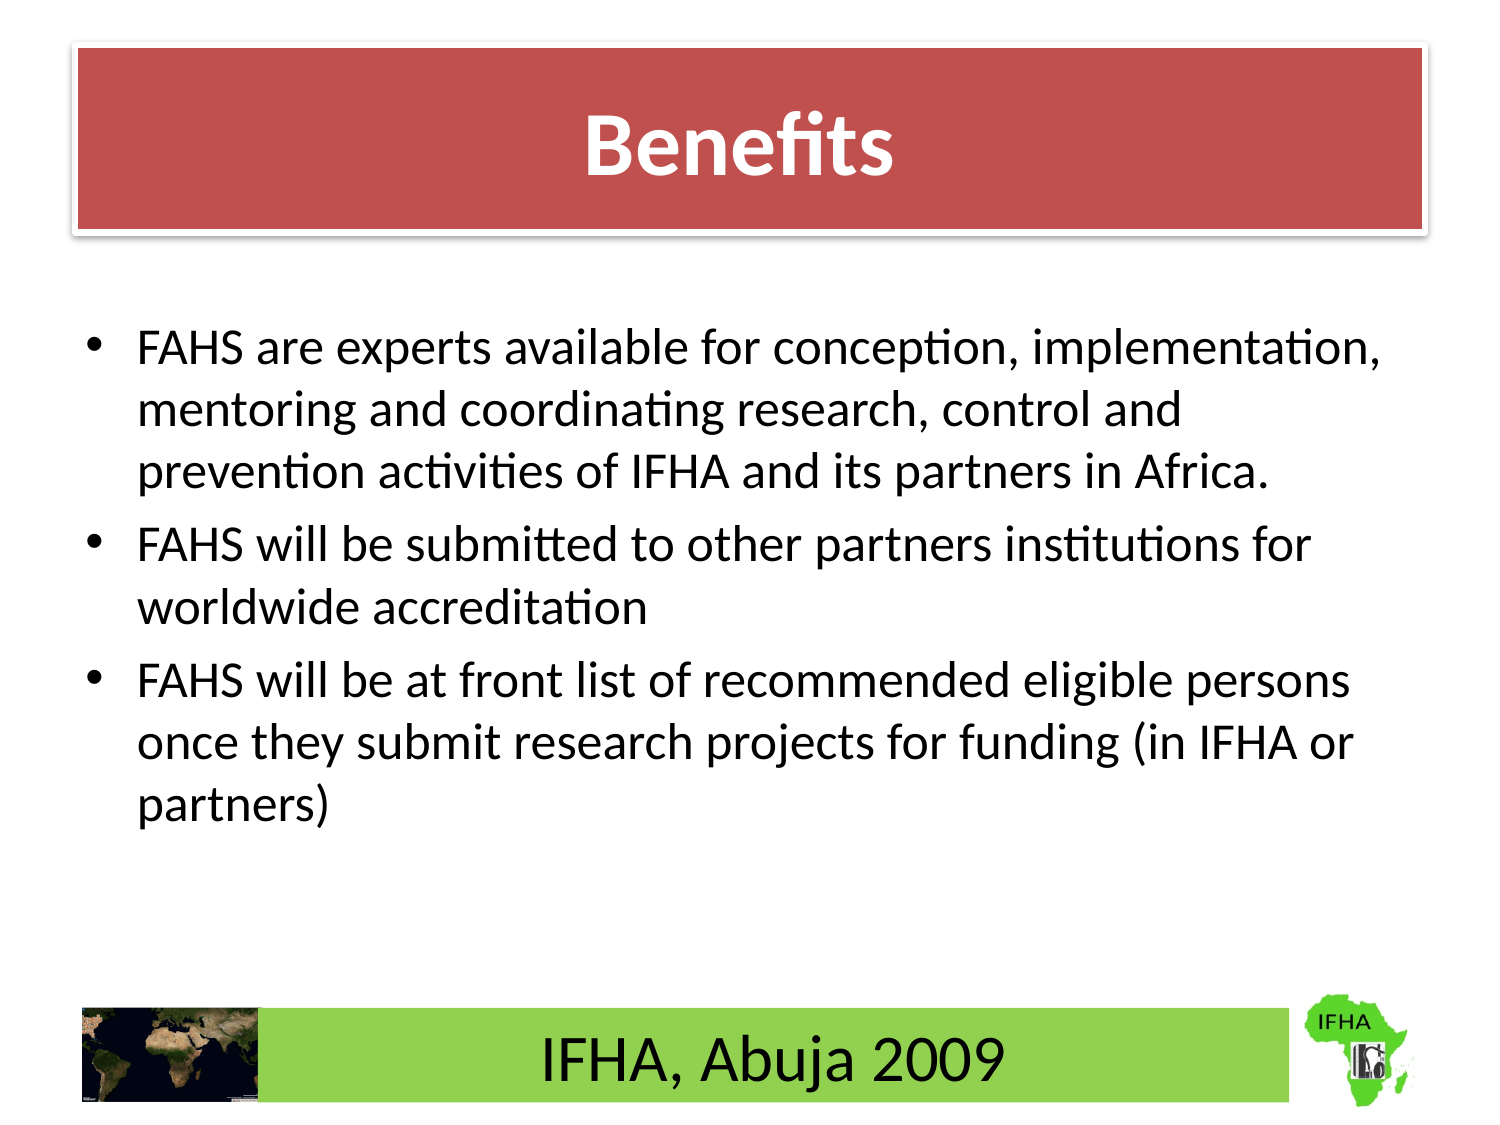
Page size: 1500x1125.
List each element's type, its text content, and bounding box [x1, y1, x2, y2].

list FAHS are experts available for conception, implementation, mentoring and coordinating research, control and prevention activities of IFHA and its partners in Africa. FAHS will be submitted to other partners institutions for worldwide accreditation FAHS will be at front list of recommended eligible persons once they submit research projects for funding (in IFHA or partners) [70, 304, 1421, 886]
picture [82, 1007, 257, 1102]
picture [1289, 982, 1427, 1125]
title Benefits [72, 42, 1428, 236]
